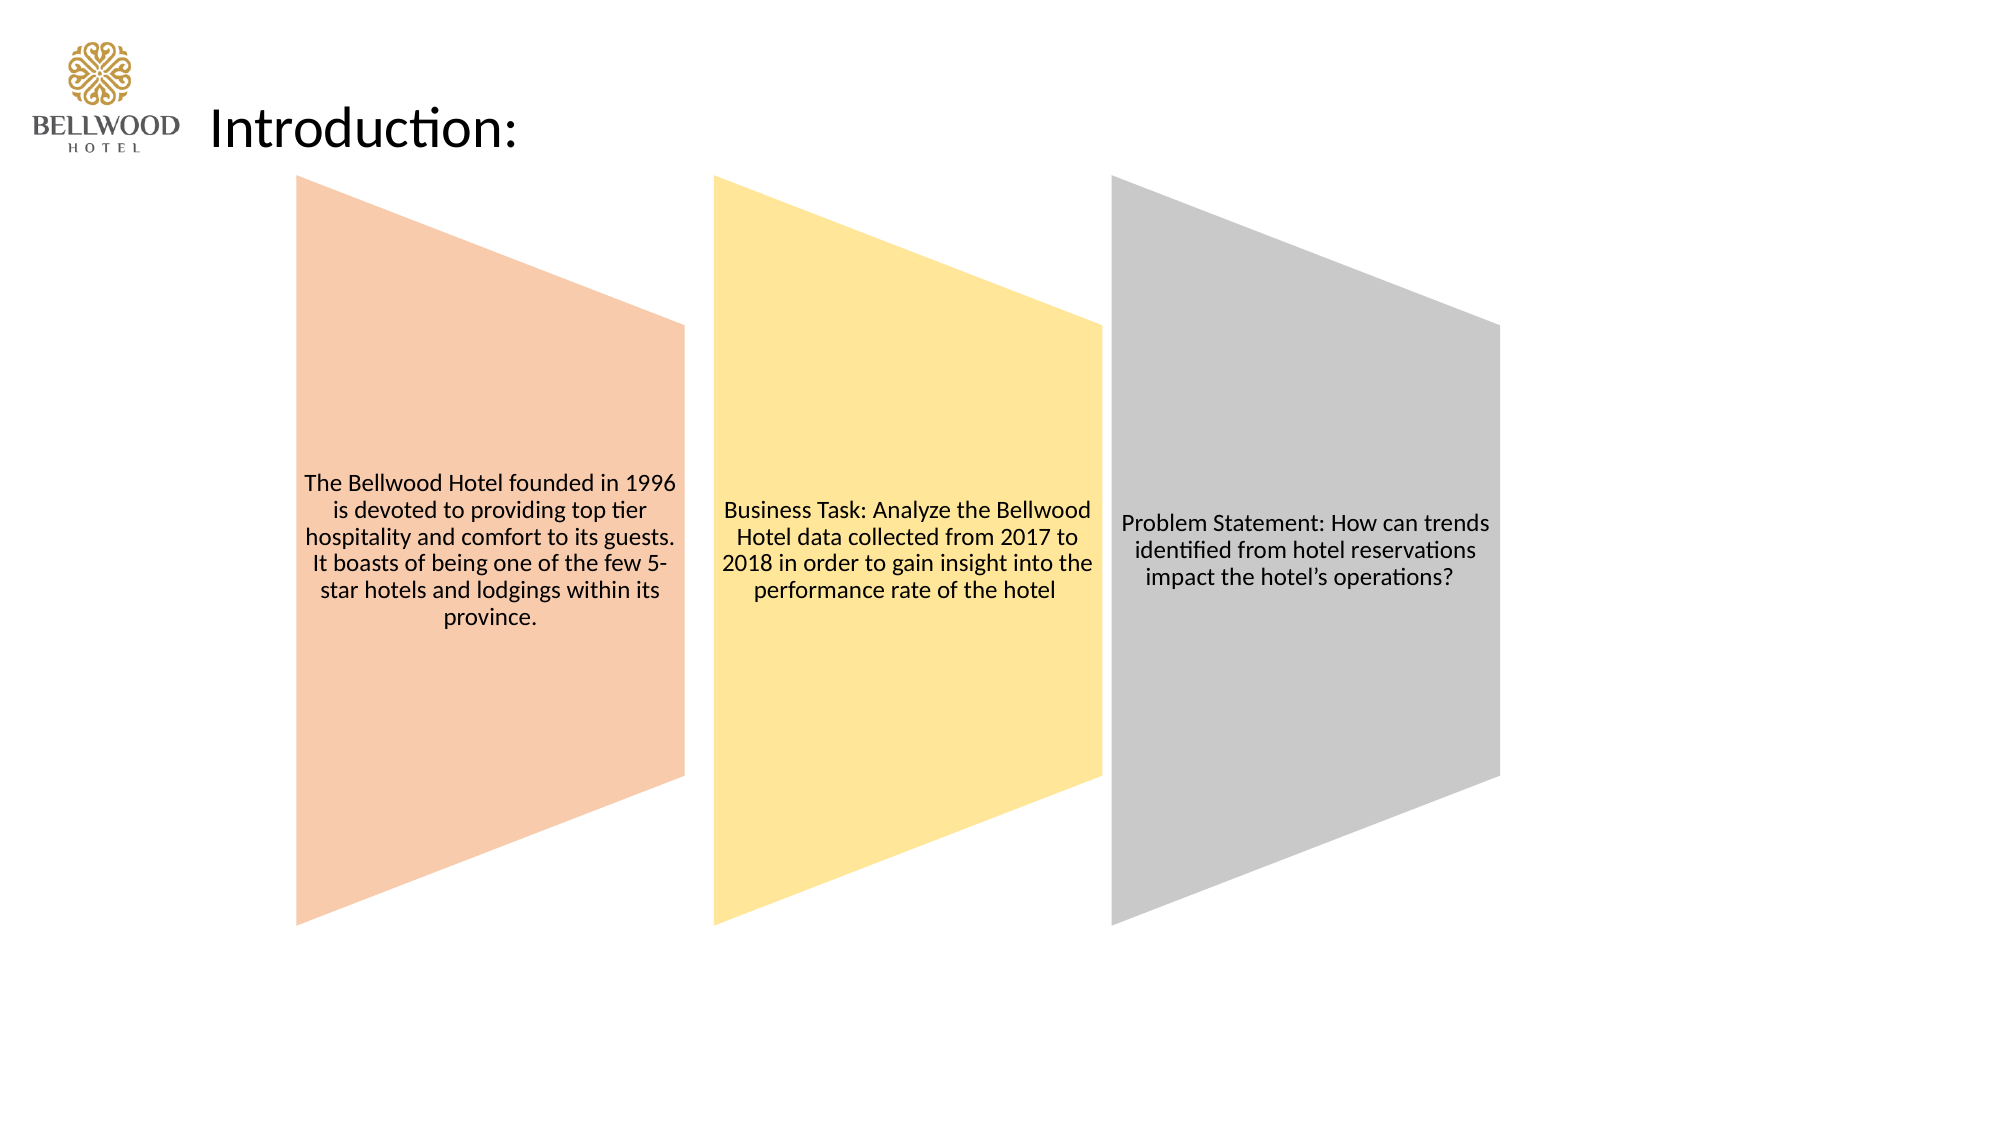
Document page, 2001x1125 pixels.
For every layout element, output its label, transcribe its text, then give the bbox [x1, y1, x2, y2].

list Introduction: [194, 89, 1920, 804]
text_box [288, 175, 1512, 926]
picture [0, 0, 206, 206]
